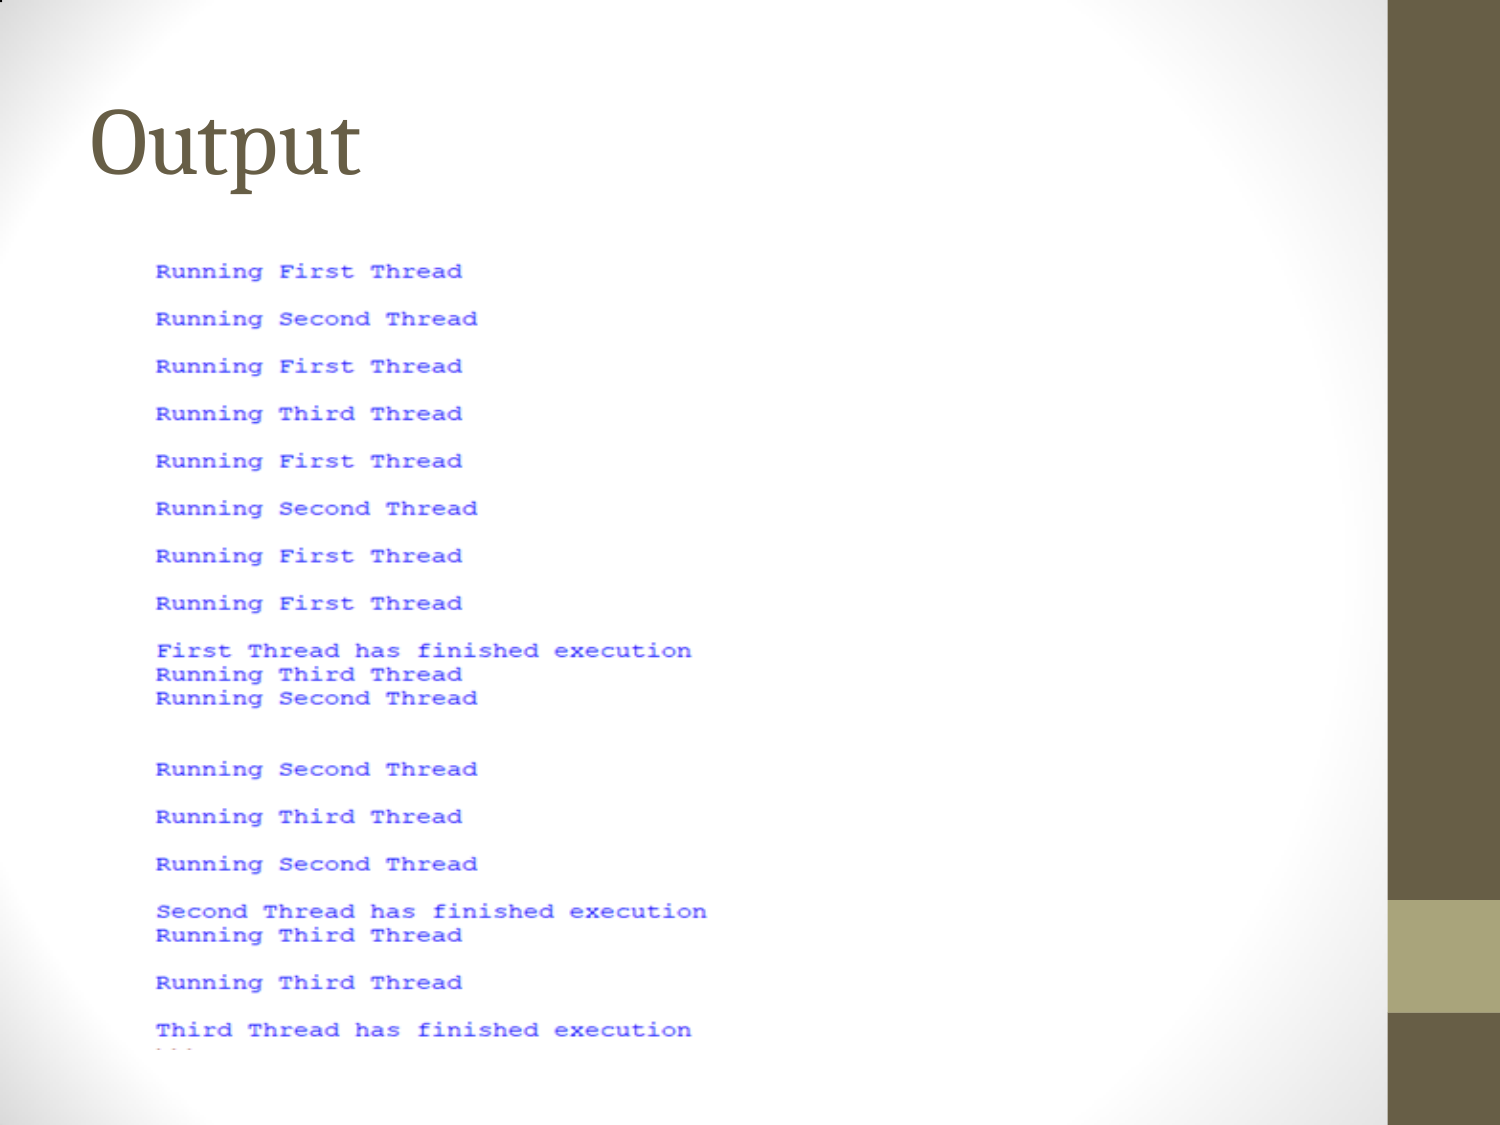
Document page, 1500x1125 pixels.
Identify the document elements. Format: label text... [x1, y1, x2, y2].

title Output [87, 76, 369, 267]
picture [0, 0, 1387, 1125]
